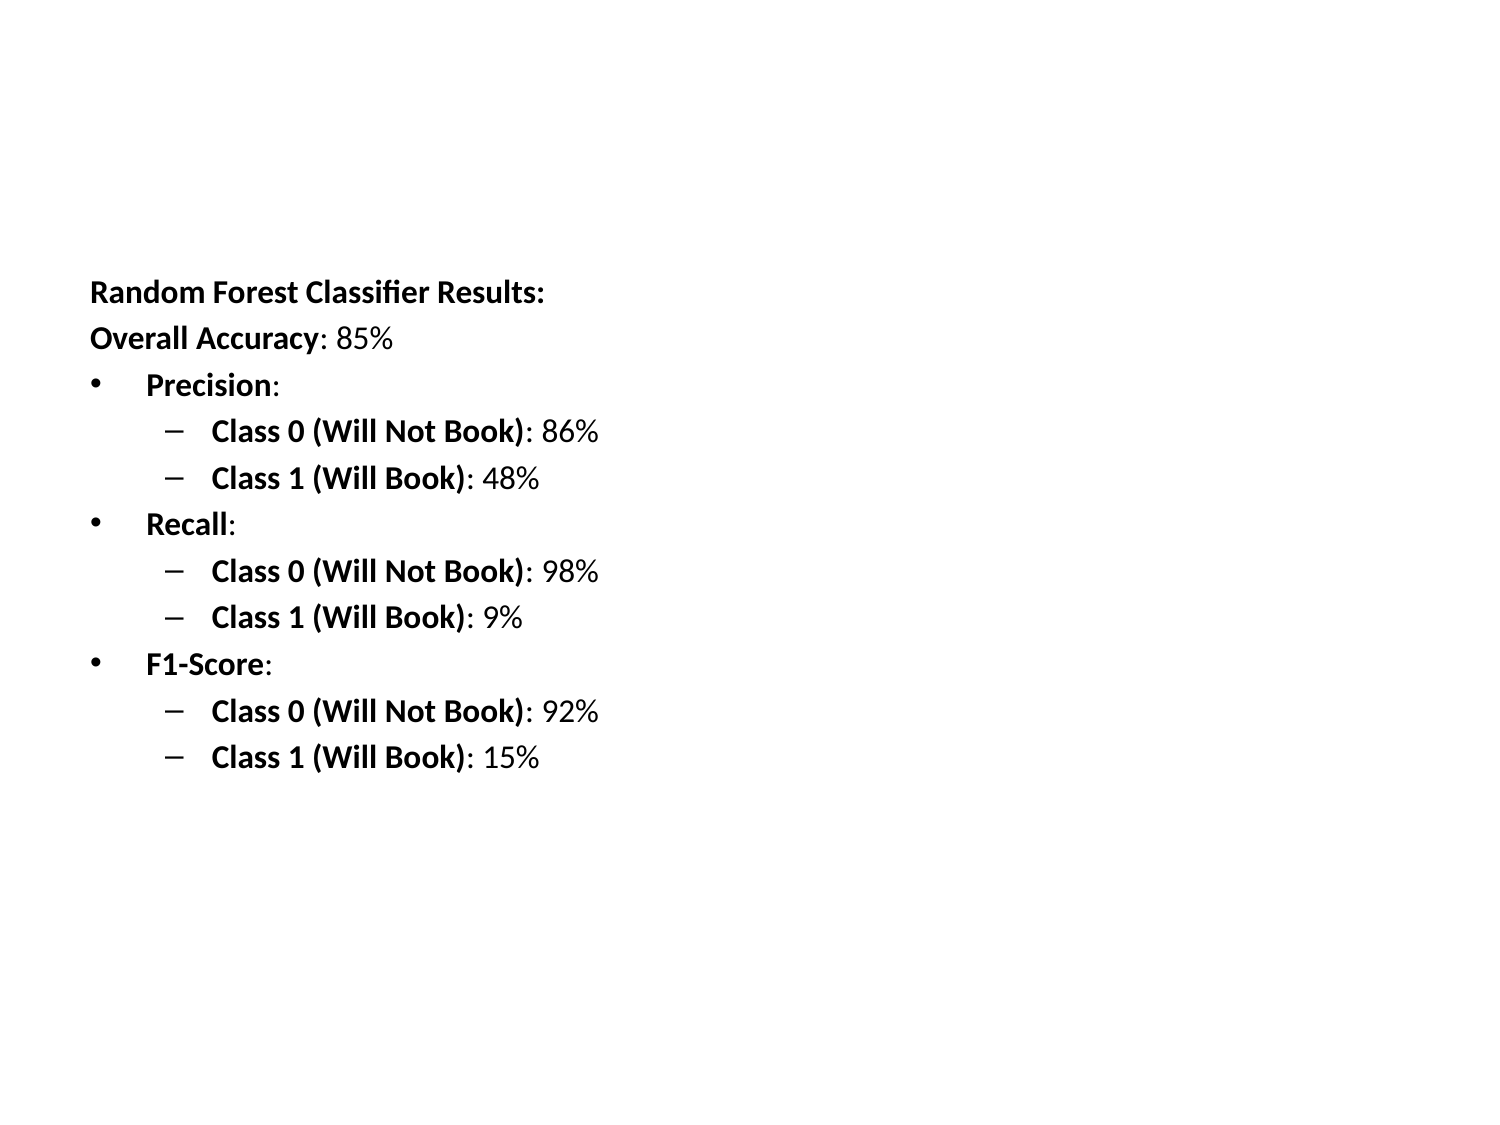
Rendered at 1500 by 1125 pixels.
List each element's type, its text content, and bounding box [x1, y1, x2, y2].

list Random Forest Classifier Results: Overall Accuracy: 85% Precision: Class 0 (Will Not Book): 86% Class 1 (Will Book): 48% Recall: Class 0 (Will Not Book): 98% Class 1 (Will Book): 9% F1-Score: Class 0 (Will Not Book): 92% Class 1 (Will Book): 15% [75, 262, 1425, 1005]
